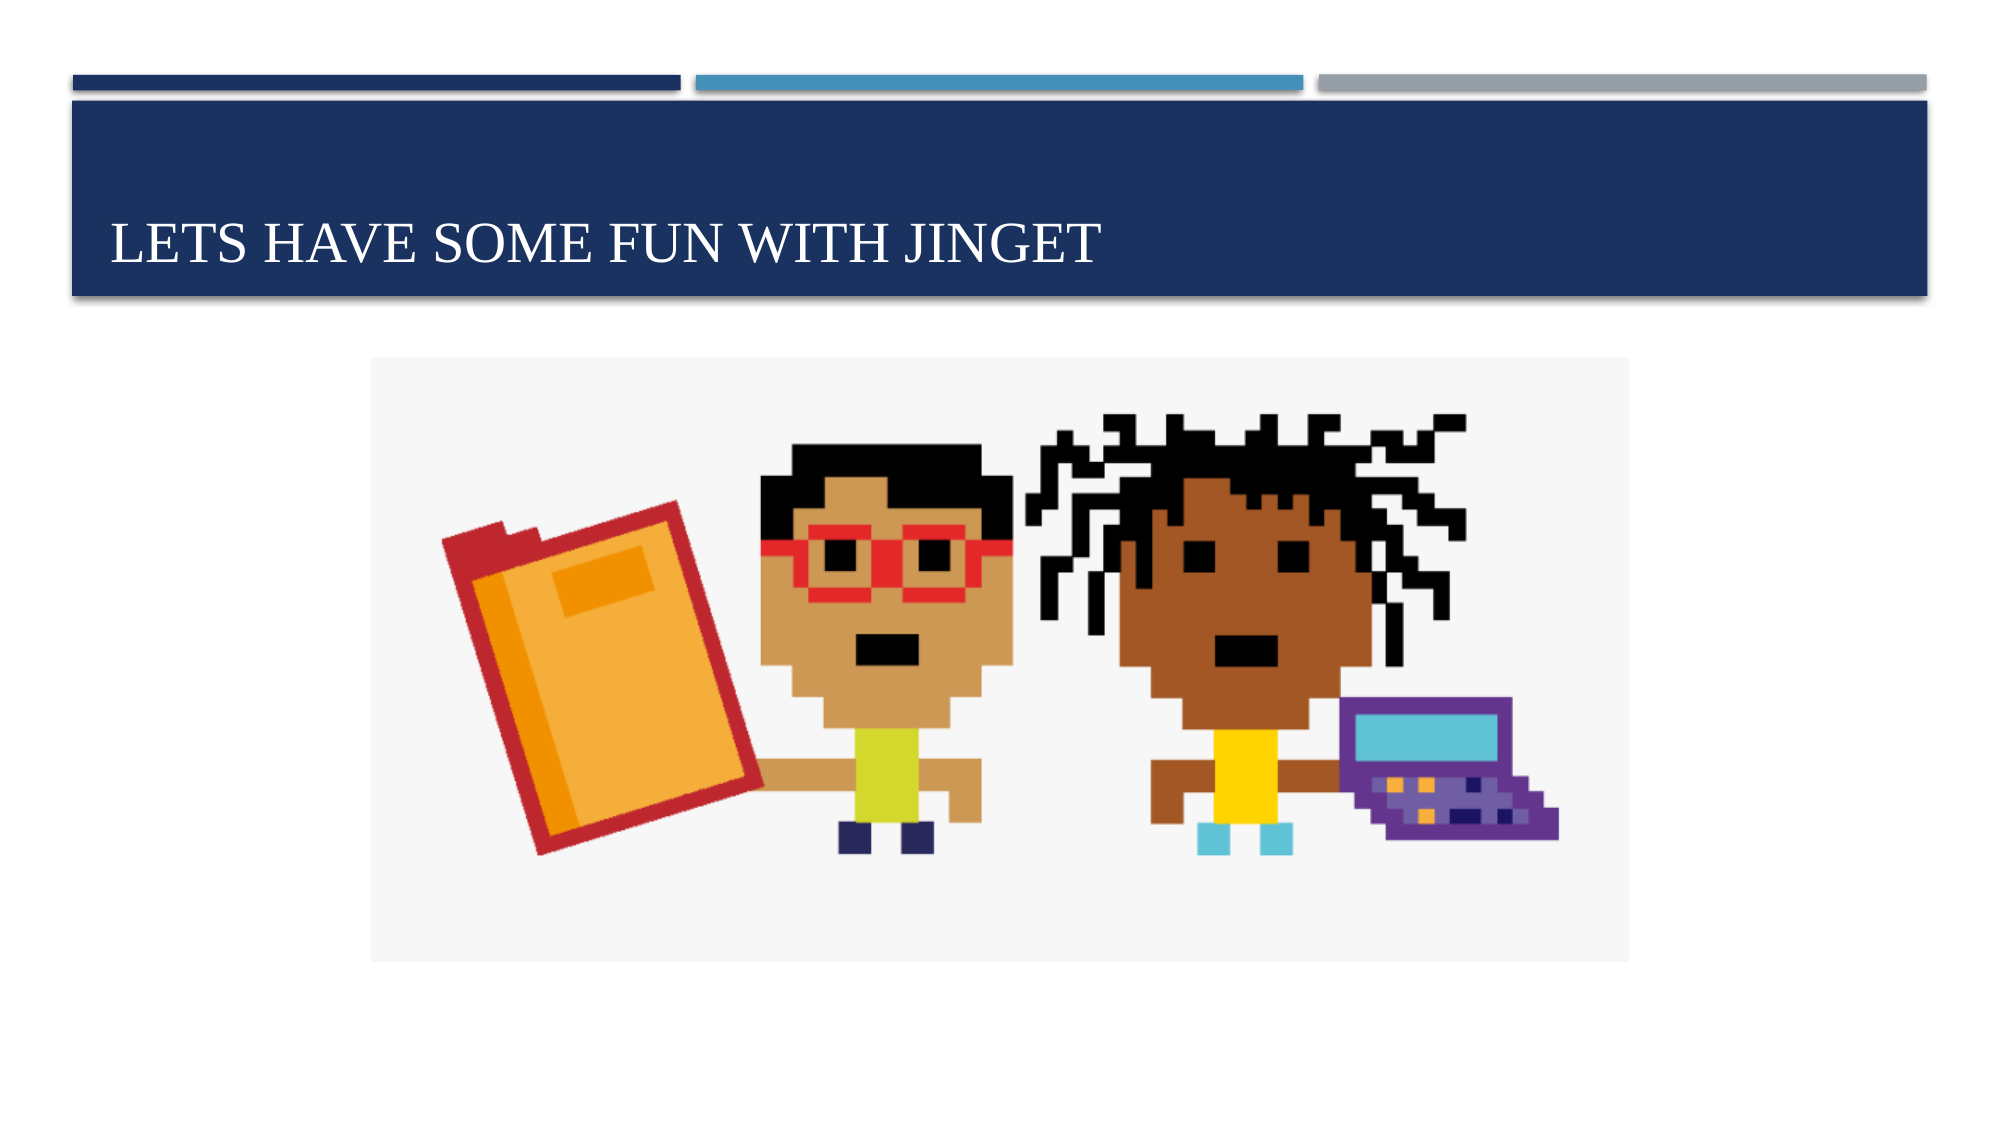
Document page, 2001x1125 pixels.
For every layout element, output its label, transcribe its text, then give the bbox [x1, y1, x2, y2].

title Lets have some fun with jinget [95, 115, 1905, 282]
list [370, 357, 1629, 962]
